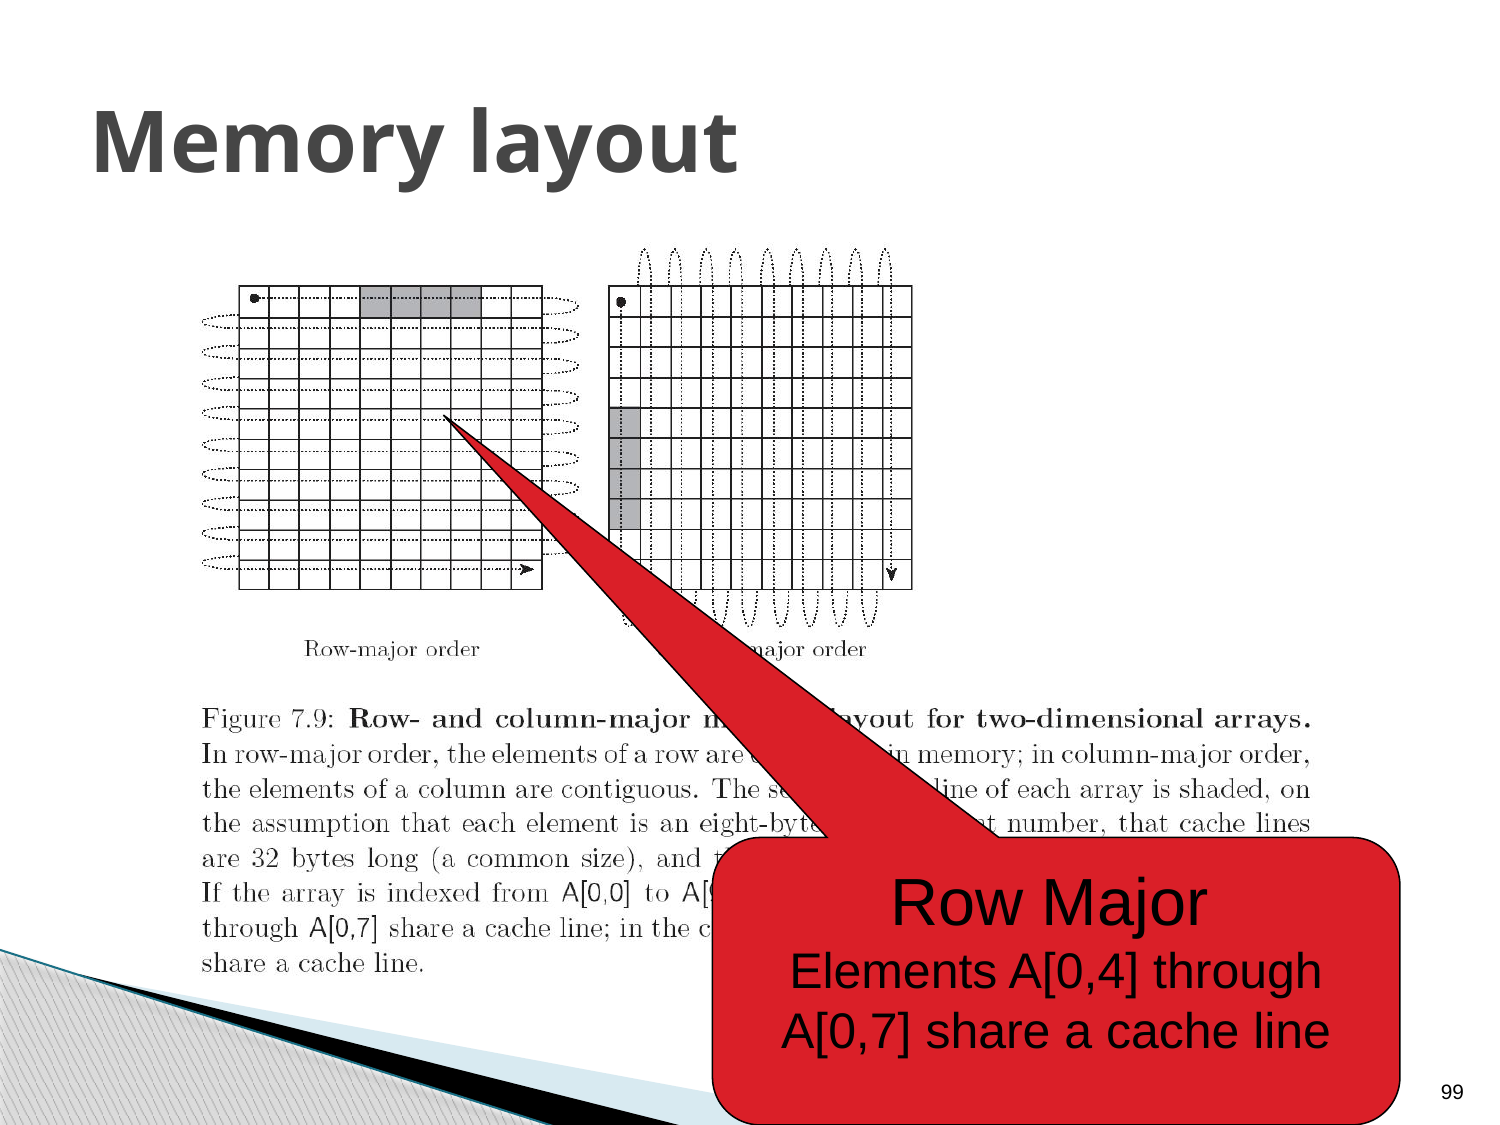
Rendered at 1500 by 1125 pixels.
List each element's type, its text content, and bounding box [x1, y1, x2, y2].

title Memory layout [75, 45, 1425, 233]
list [184, 242, 1316, 986]
slide_number 99 [1418, 1051, 1479, 1112]
text_box Row Major Elements A[0,4] through A[0,7] share a cache line [712, 837, 1400, 1125]
